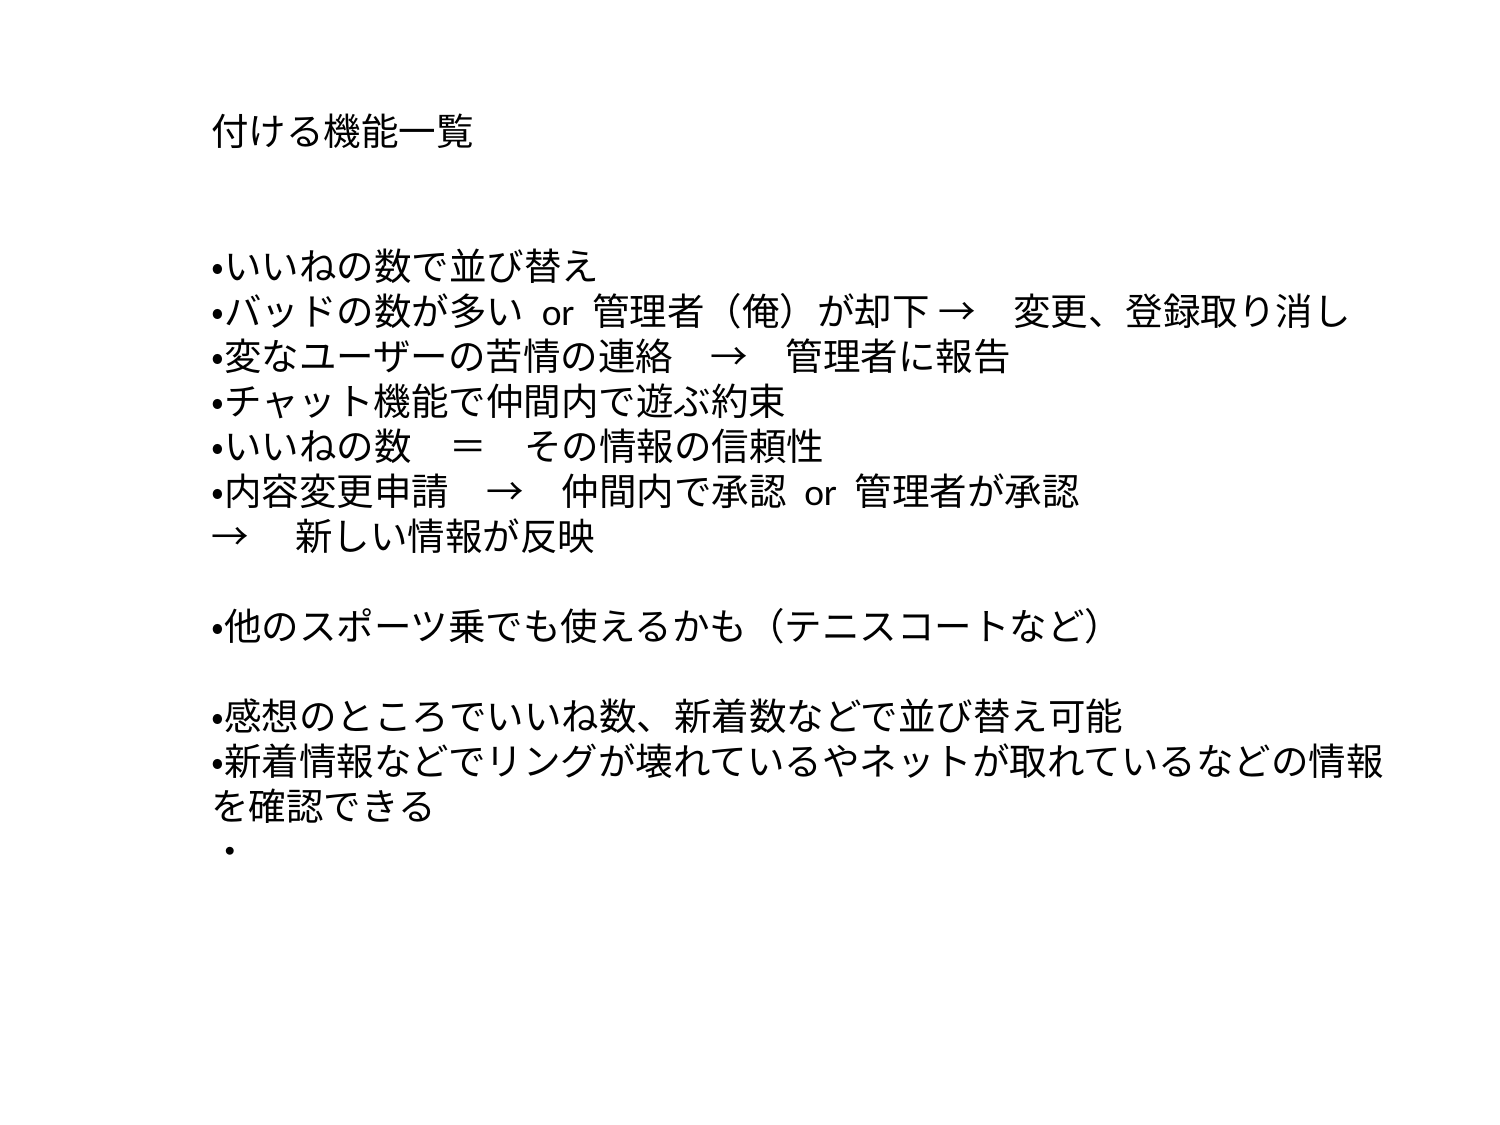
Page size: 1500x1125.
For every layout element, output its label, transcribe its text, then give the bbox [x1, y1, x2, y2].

text_box 付ける機能一覧 ・いいねの数で並び替え ・バッドの数が多い or 管理者（俺）が却下 → 変更、登録取り消し ・変なユーザーの苦情の連絡 → 管理者に報告 ・チャット機能で仲間内で遊ぶ約束 ・いいねの数 ＝ その情報の信頼性 ・内容変更申請 → 仲間内で承認 or 管理者が承認 → 新しい情報が反映 ・他のスポーツ乗でも使えるかも（テニスコートなど） ・感想のところでいいね数、新着数などで並び替え可能 ・新着情報などでリングが壊れているやネットが取れているなどの情報を確認できる ・ [196, 100, 1404, 881]
